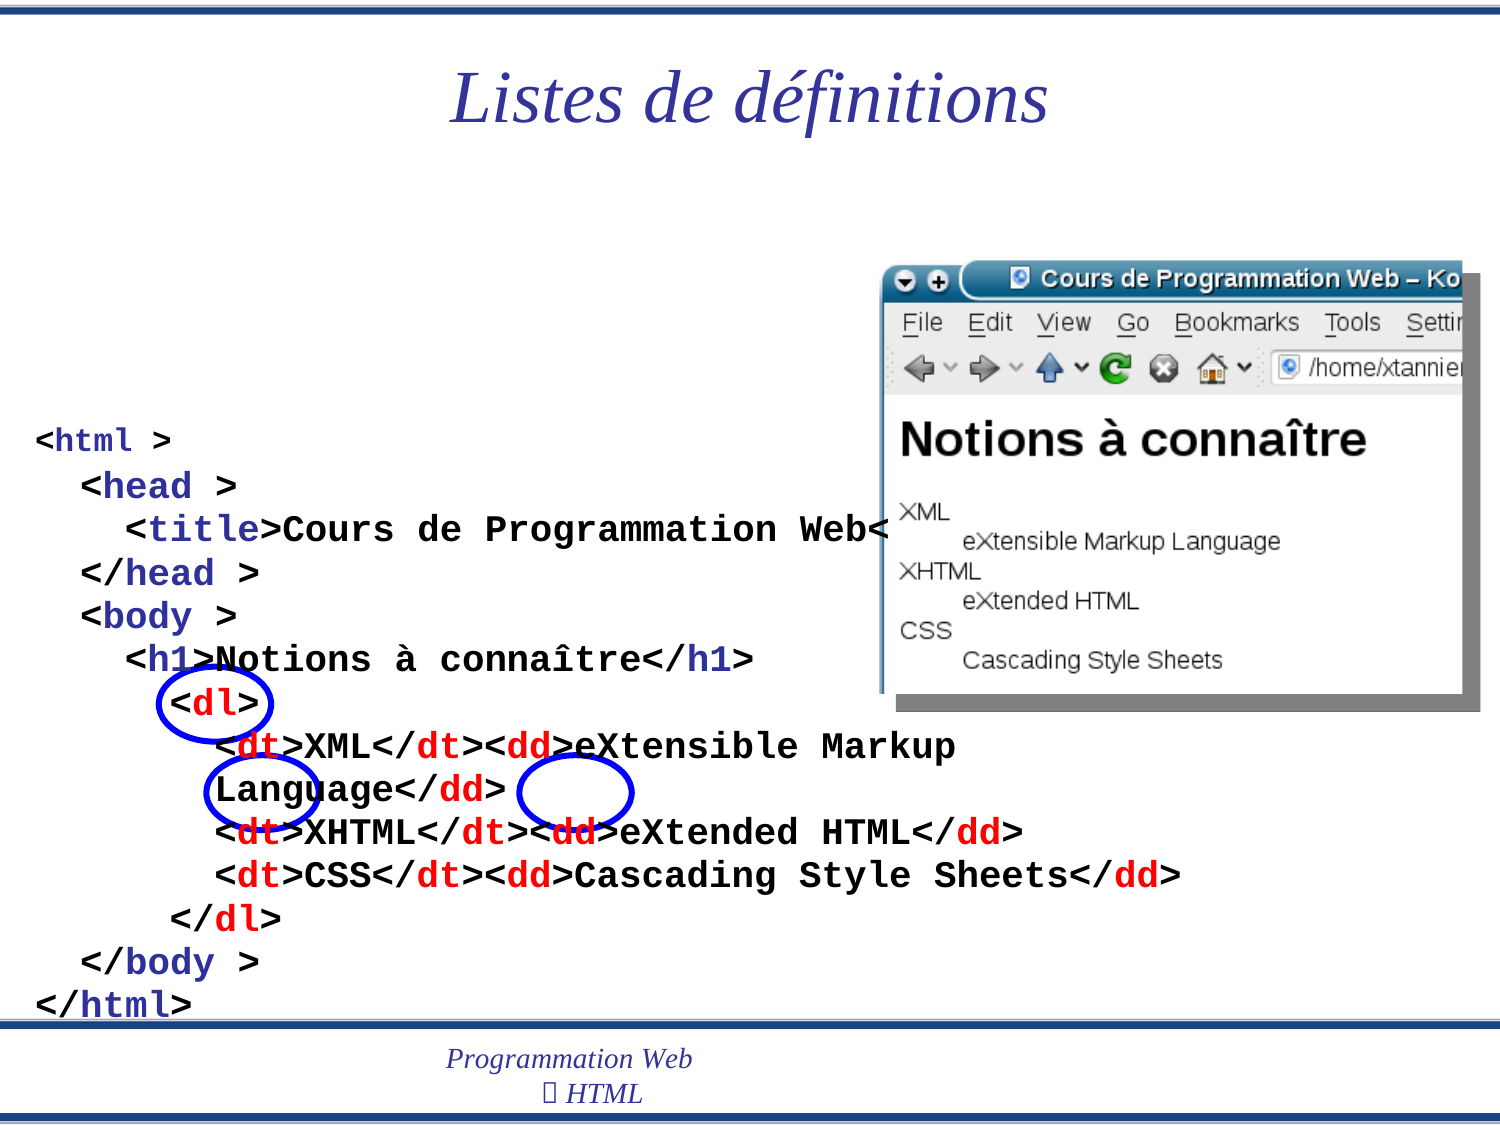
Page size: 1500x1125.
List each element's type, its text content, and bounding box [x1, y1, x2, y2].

text_box [0, 3, 1500, 15]
text_box <html > <head > <title>Cours de Programmation Web< </head > <body > <h1>Notions à connaître</h1> <dl> <dt>XML</dt><dd>eXtensible Markup Language</dd> <dt>XHTML</dt><dd>eXtended HTML</dd> <dt>CSS</dt><dd>Cascading Style Sheets</dd> </dl> </body > </html> [33, 423, 1275, 989]
text_box [0, 1017, 1500, 1030]
text_box [878, 256, 1463, 694]
text_box [1275, 273, 1481, 712]
text_box définitions [731, 58, 1063, 139]
text_box Programmation Web  HTML [443, 1042, 695, 1115]
text_box [0, 1113, 1500, 1125]
text_box Listes [448, 58, 639, 139]
text_box de [641, 58, 729, 139]
